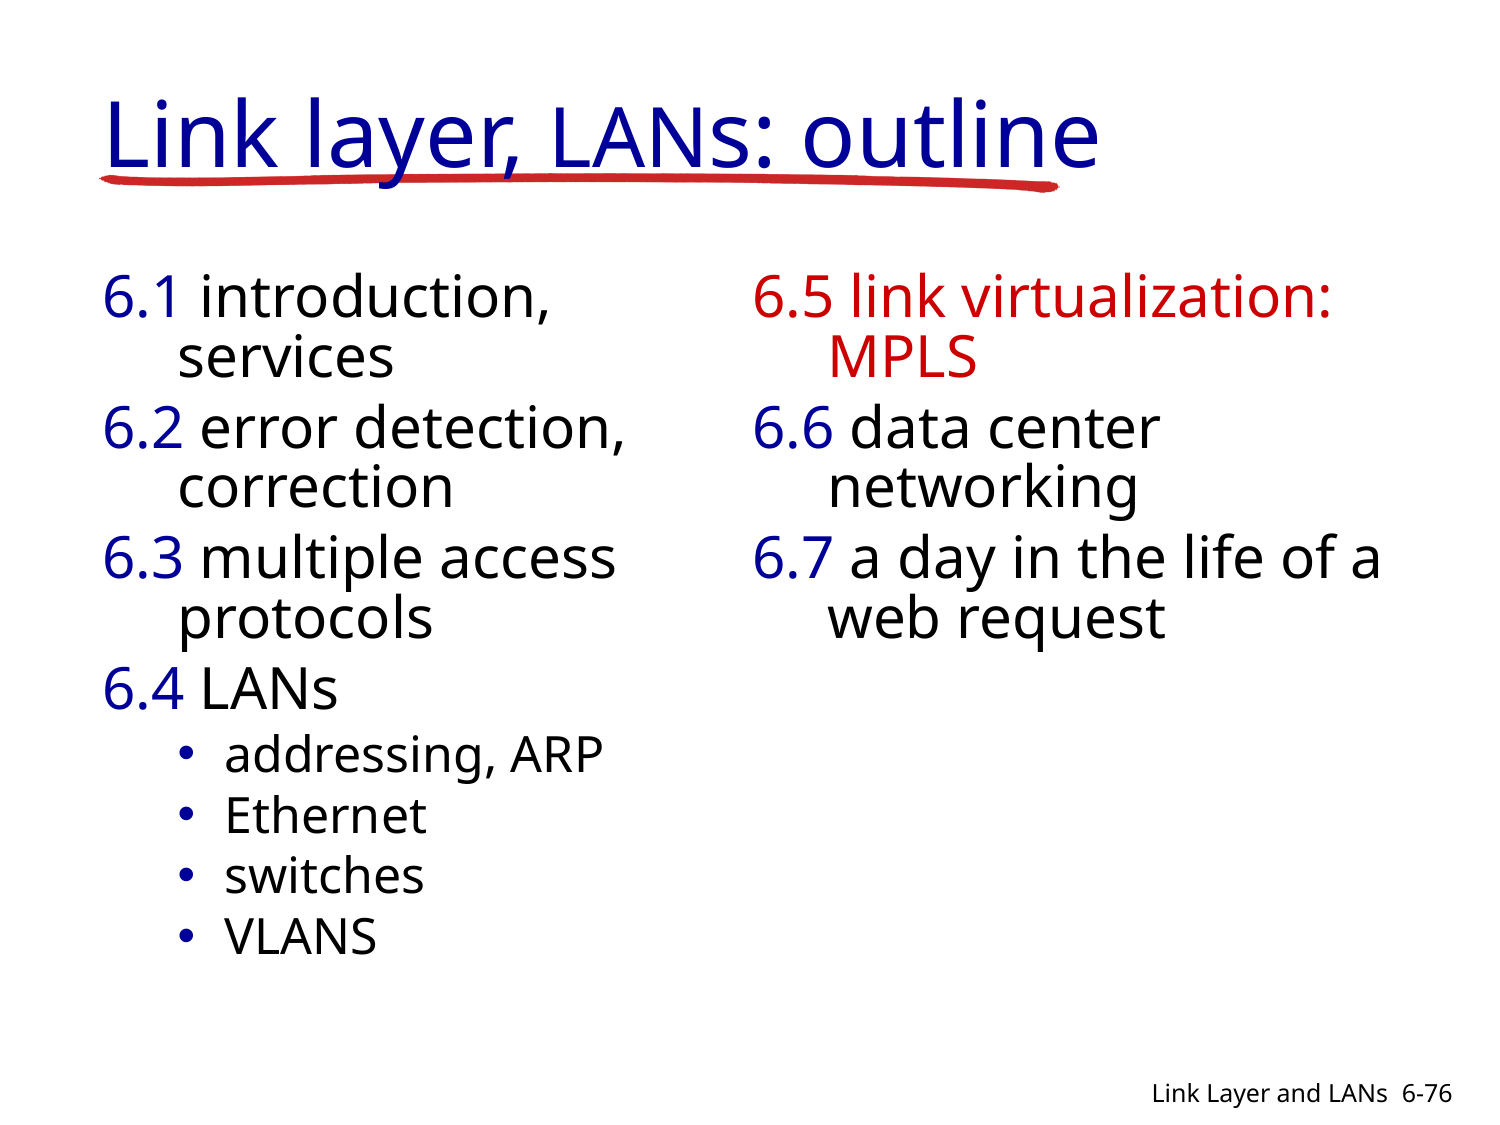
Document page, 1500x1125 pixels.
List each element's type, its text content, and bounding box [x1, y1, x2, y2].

picture [94, 168, 1071, 198]
list 6.5 link virtualization: MPLS 6.6 data center networking 6.7 a day in the life of a web request [737, 262, 1403, 1025]
list 6.1 introduction, services 6.2 error detection, correction 6.3 multiple access protocols 6.4 LANs addressing, ARP Ethernet switches VLANS [87, 262, 731, 1025]
slide_number 6-76 [1387, 1069, 1478, 1115]
title Link layer, LANs: outline [87, 37, 1363, 225]
footer Link Layer and LANs [1045, 1069, 1404, 1110]
